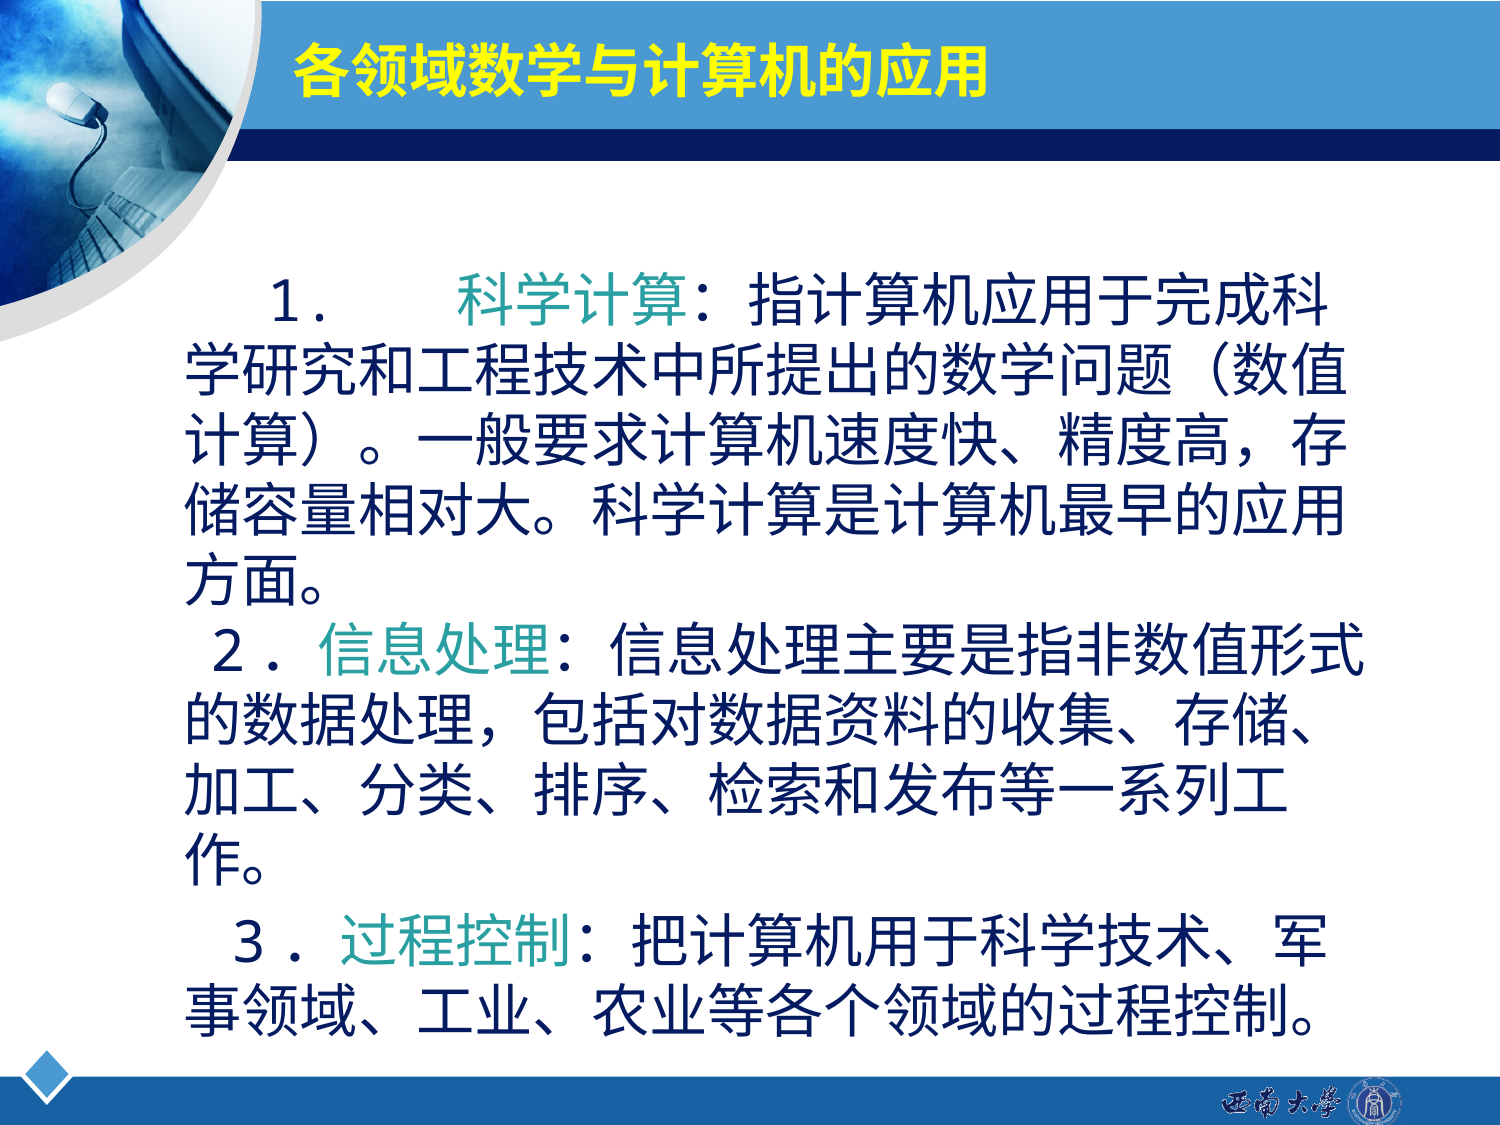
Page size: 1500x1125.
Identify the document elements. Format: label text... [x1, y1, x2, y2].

title 各领域数学与计算机的应用 [277, 19, 1459, 119]
picture [0, 0, 255, 306]
picture [1222, 1086, 1340, 1118]
text_box 1. 科学计算：指计算机应用于完成科学研究和工程技术中所提出的数学问题（数值计算）。一般要求计算机速度快、精度高，存储容量相对大。科学计算是计算机最早的应用方面。 2．信息处理：信息处理主要是指非数值形式的数据处理，包括对数据资料的收集、存储、加工、分类、排序、检索和发布等一系列工作。 3．过程控制：把计算机用于科学技术、军事领域、工业、农业等各个领域的过程控制。 [112, 255, 1388, 1035]
